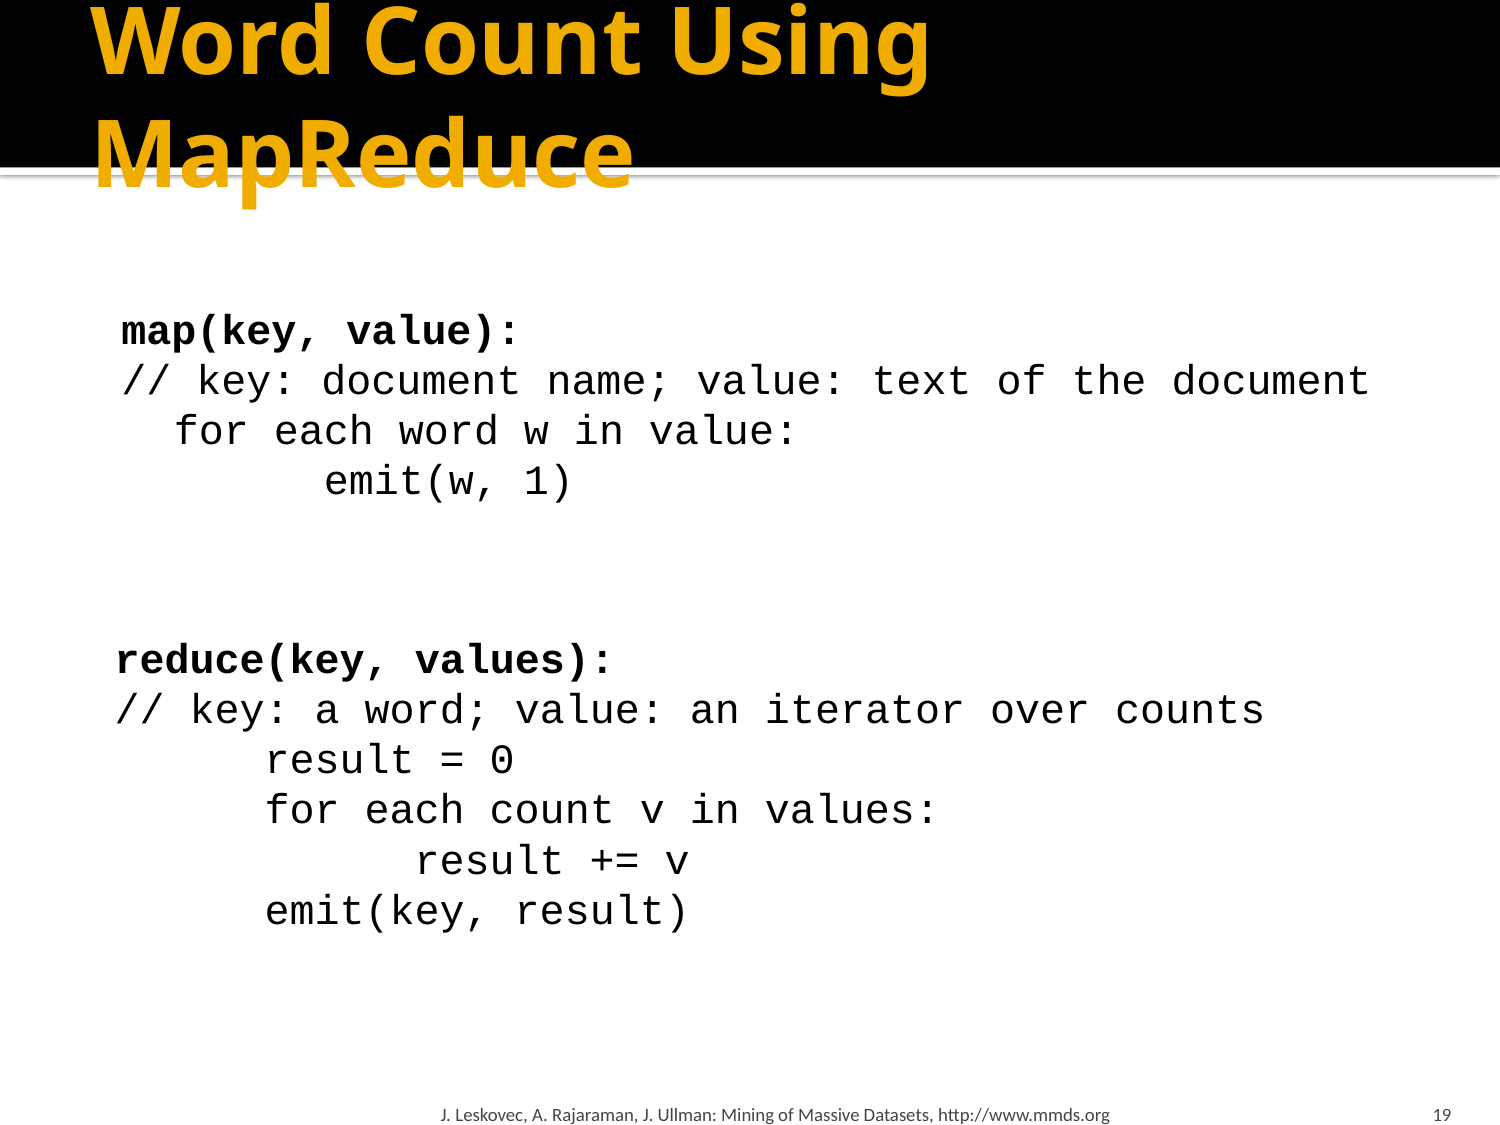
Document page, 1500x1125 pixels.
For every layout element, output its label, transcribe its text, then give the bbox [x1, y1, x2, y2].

title Word Count Using MapReduce [75, 12, 1425, 175]
footer J. Leskovec, A. Rajaraman, J. Ullman: Mining of Massive Datasets, http://www.mmds.org [433, 1080, 1337, 1125]
text_box reduce(key, values): // key: a word; value: an iterator over counts result = 0 for each count v in values: result += v emit(key, result) [99, 624, 1375, 940]
slide_number 19 [1345, 1080, 1467, 1125]
list map(key, value): // key: document name; value: text of the document for each word w in value: emit(w, 1) [92, 287, 1406, 625]
